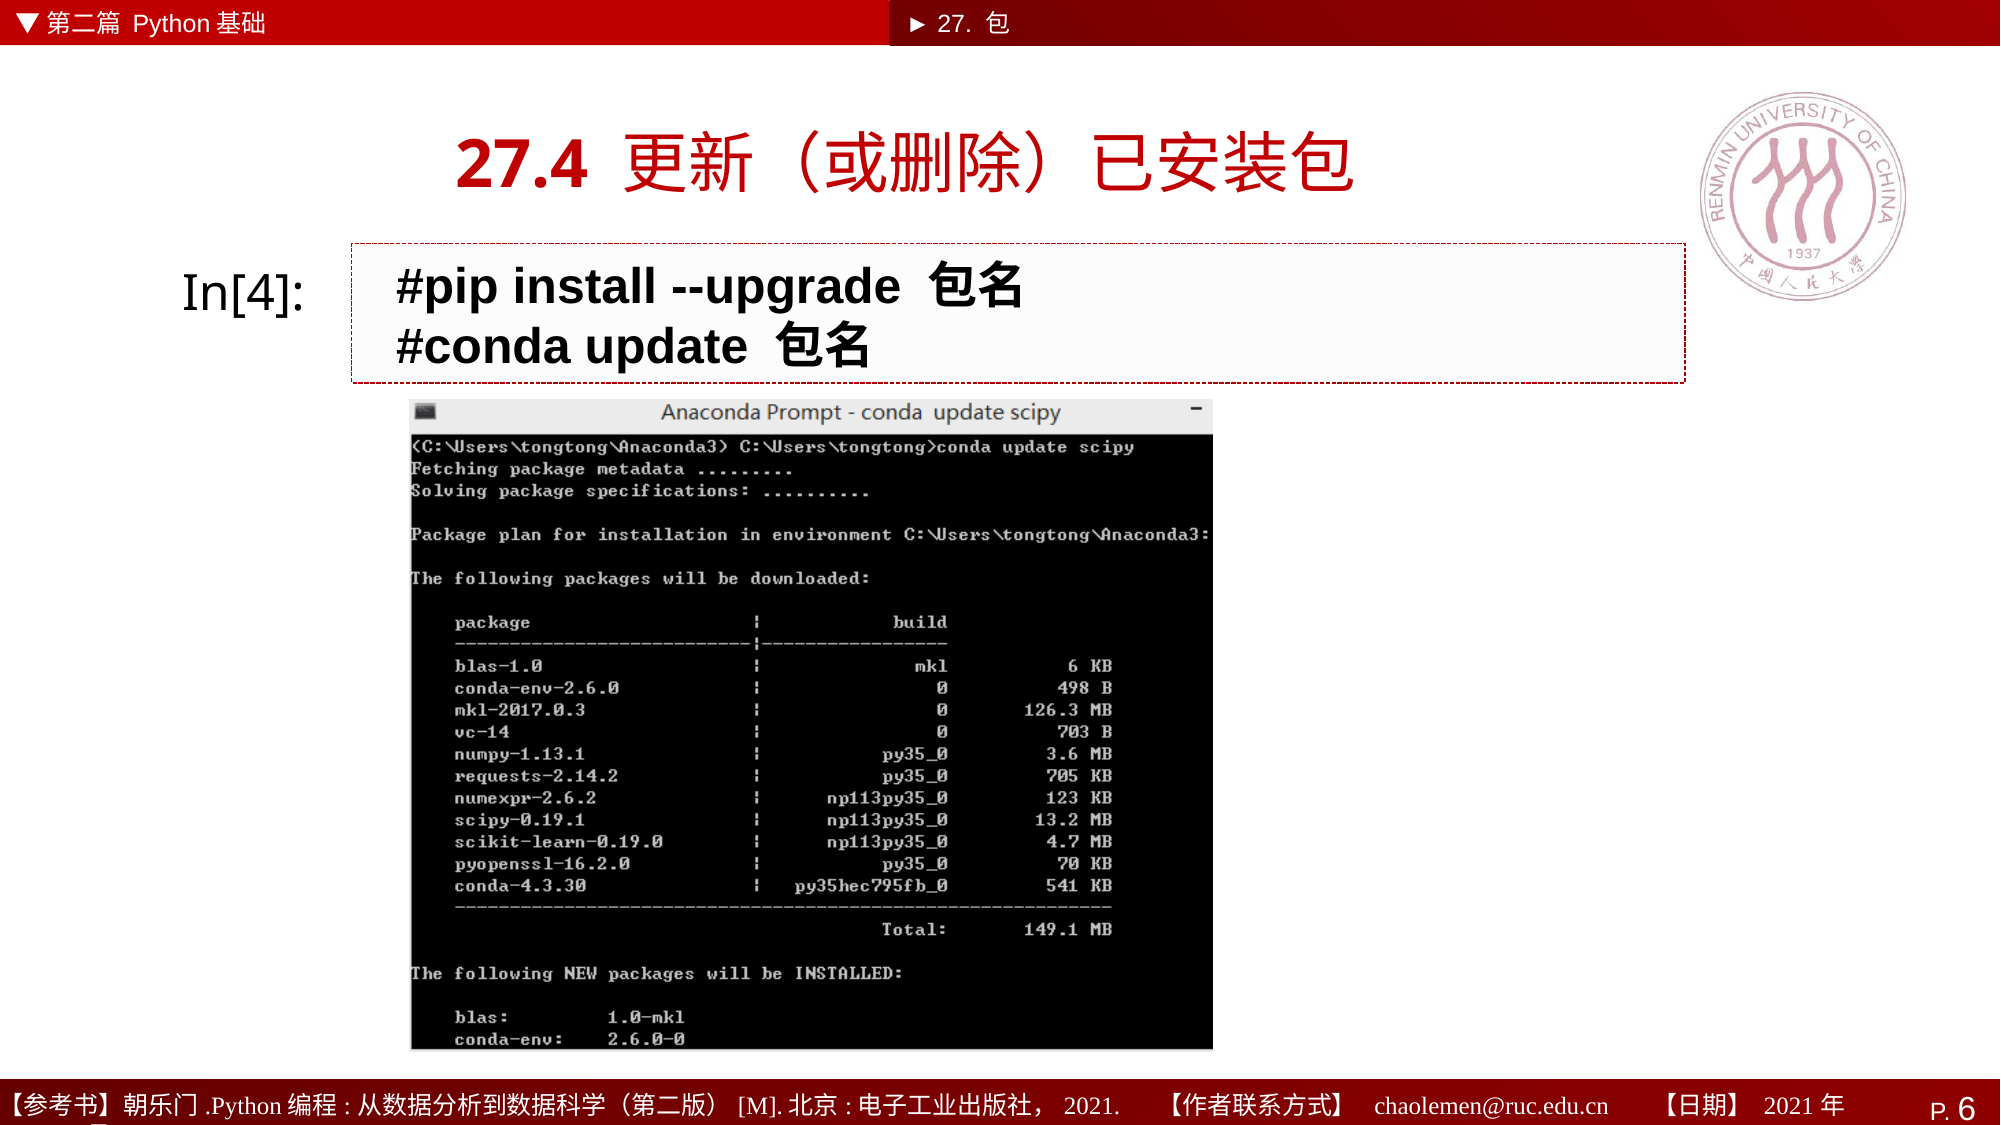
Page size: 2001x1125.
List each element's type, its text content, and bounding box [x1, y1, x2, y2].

picture [1696, 89, 1910, 304]
text_box In[4]: [167, 252, 334, 328]
picture [409, 399, 1213, 1052]
list ▼第二篇 Python基础 [0, 0, 725, 43]
title 27.4 更新（或删除）已安装包 [101, 92, 1710, 229]
text_box #pip install --upgrade 包名 #conda update 包名 [348, 240, 1689, 387]
list ► 27. 包 [890, 0, 1249, 43]
